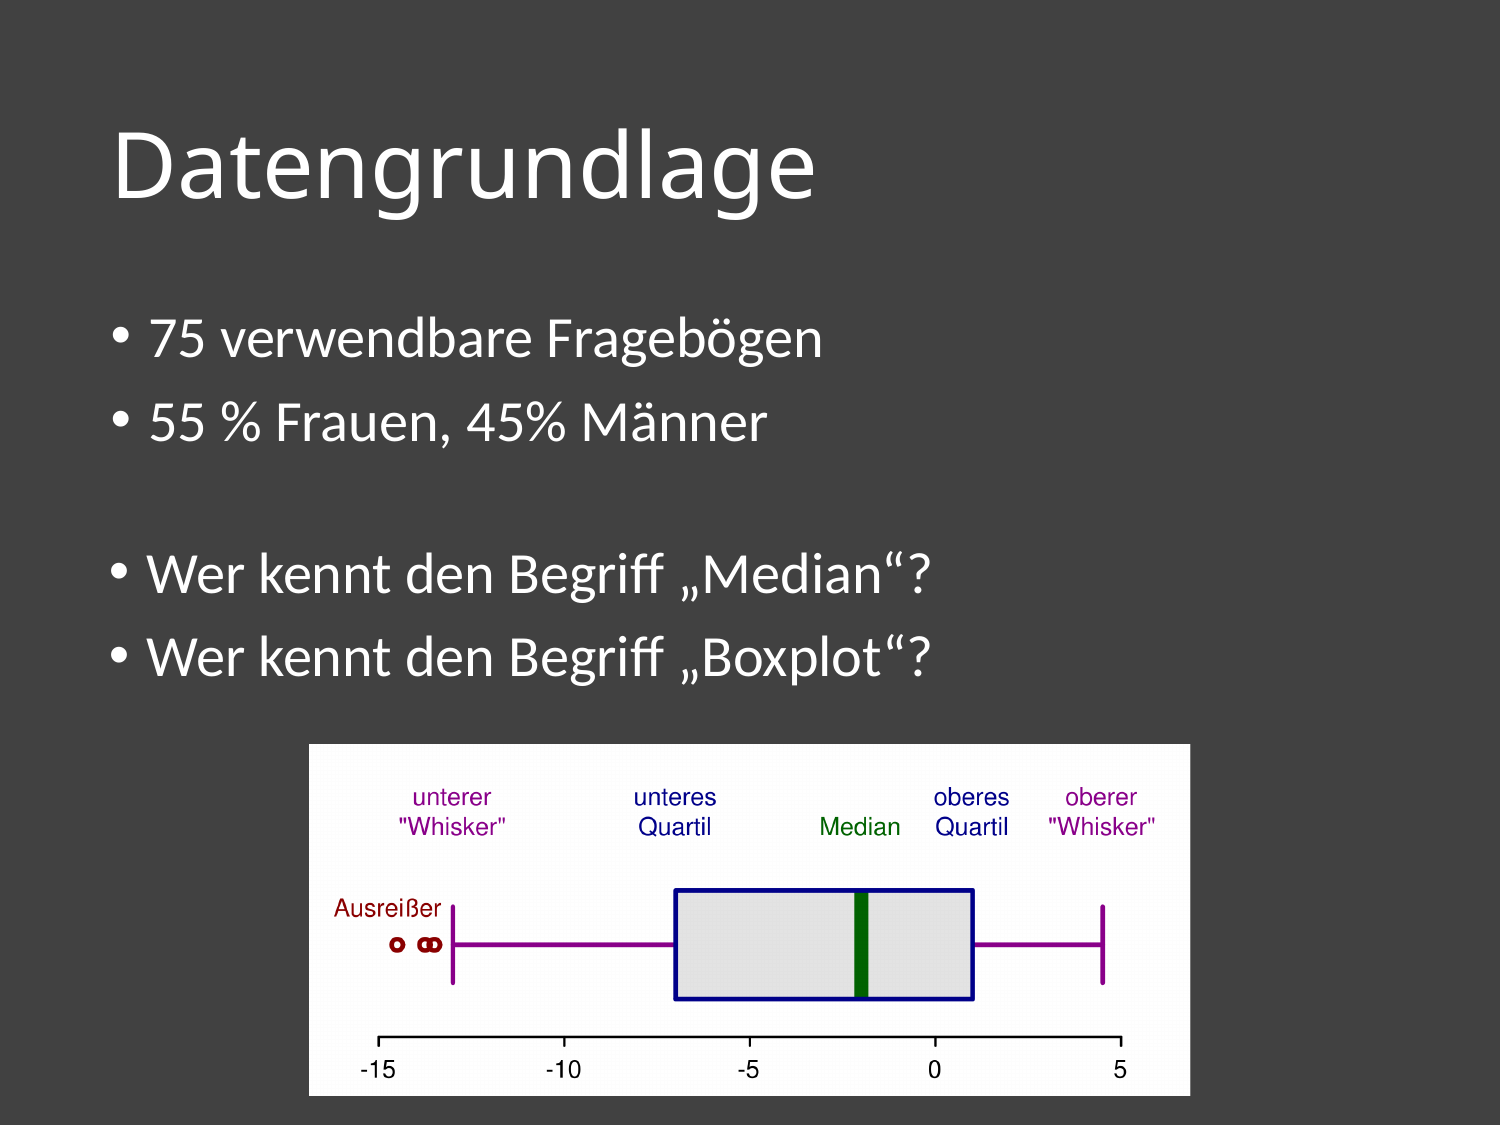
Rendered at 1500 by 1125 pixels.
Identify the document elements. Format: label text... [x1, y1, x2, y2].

picture [308, 743, 1192, 1096]
text_box Wer kennt den Begriff „Median“? Wer kennt den Begriff „Boxplot“? [101, 535, 1382, 697]
title Datengrundlage [102, 59, 1398, 278]
list 75 verwendbare Fragebögen 55 % Frauen, 45% Männer [102, 298, 1398, 483]
